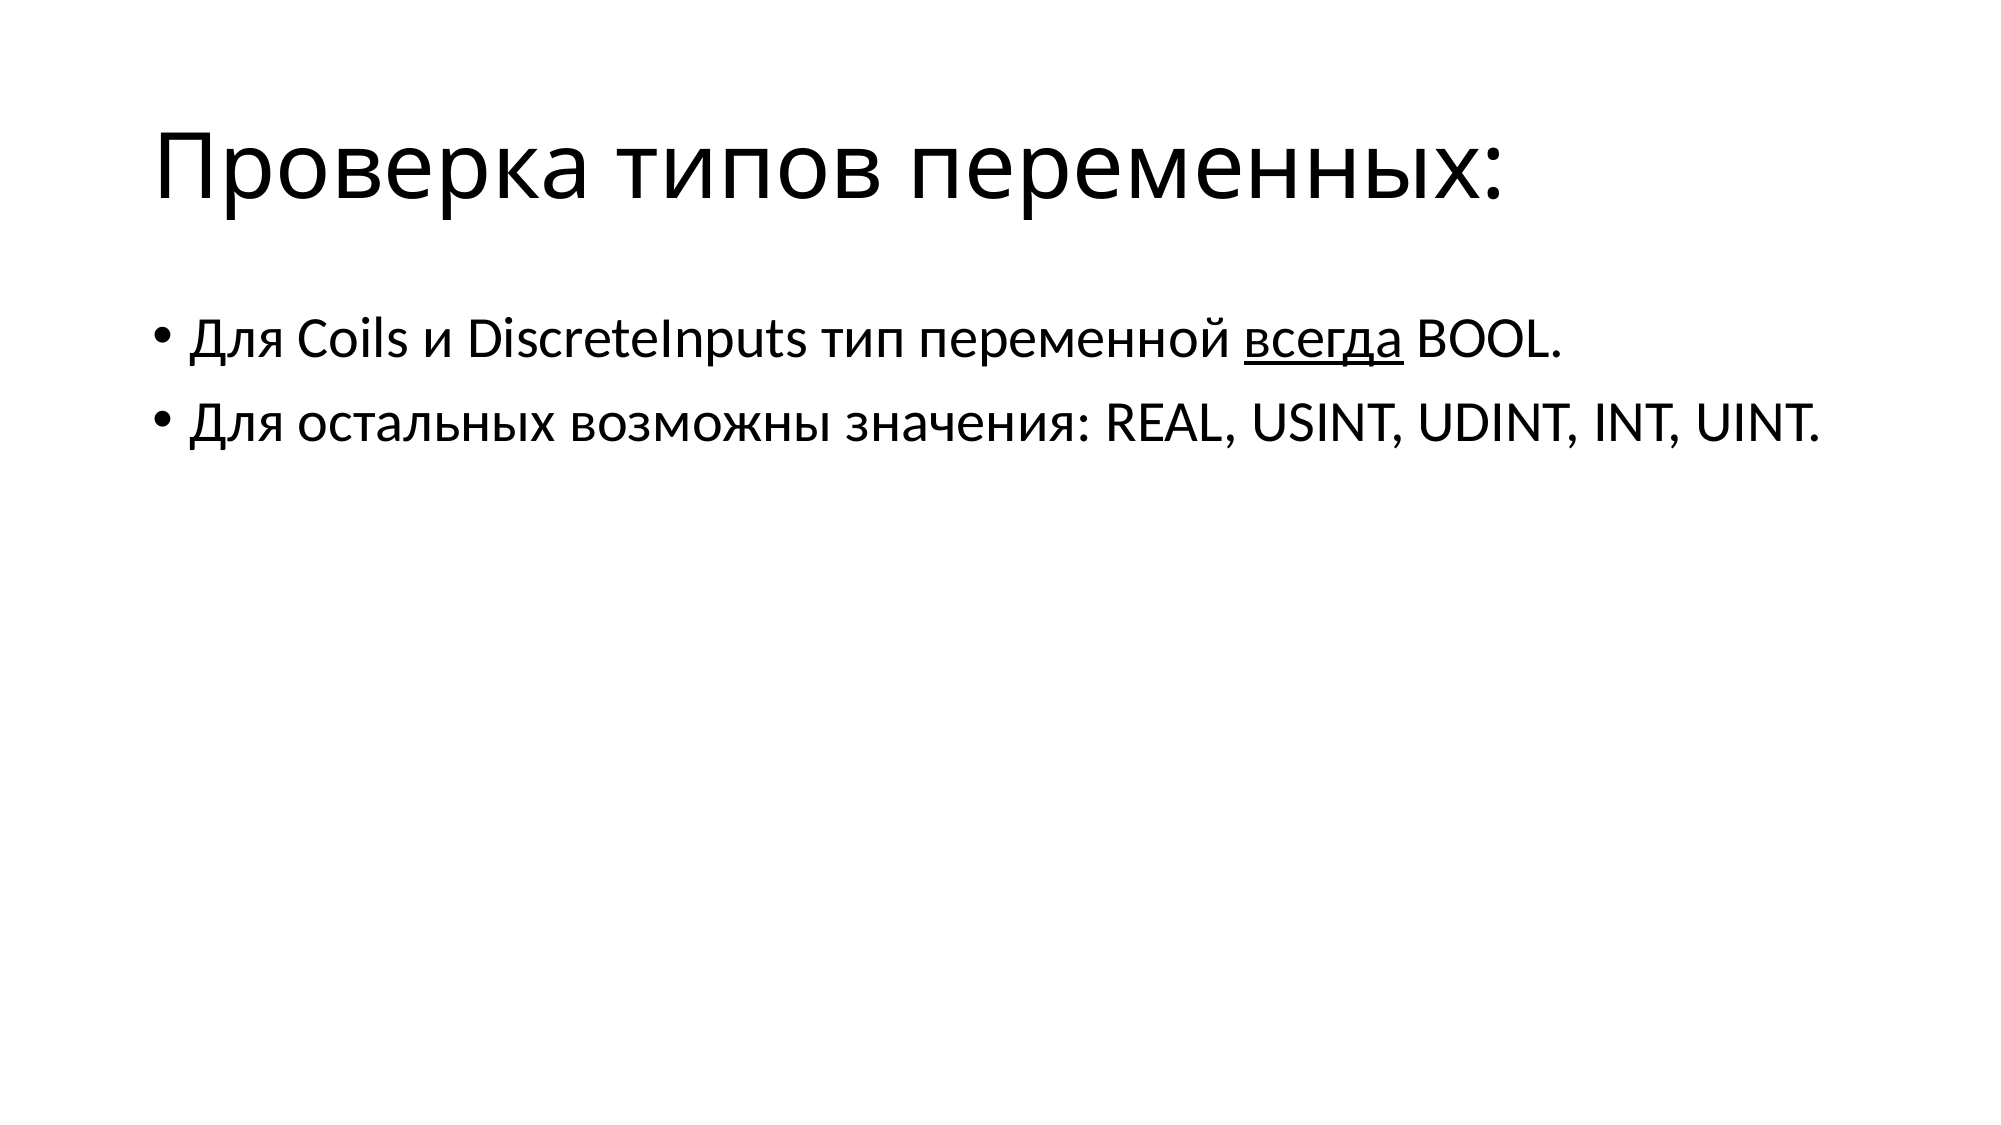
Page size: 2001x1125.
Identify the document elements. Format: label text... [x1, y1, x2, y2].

title Проверка типов переменных: [137, 59, 1863, 278]
list Для Coils и DiscreteInputs тип переменной всегда BOOL. Для остальных возможны значения: REAL, USINT, UDINT, INT, UINT. [137, 299, 1863, 1014]
